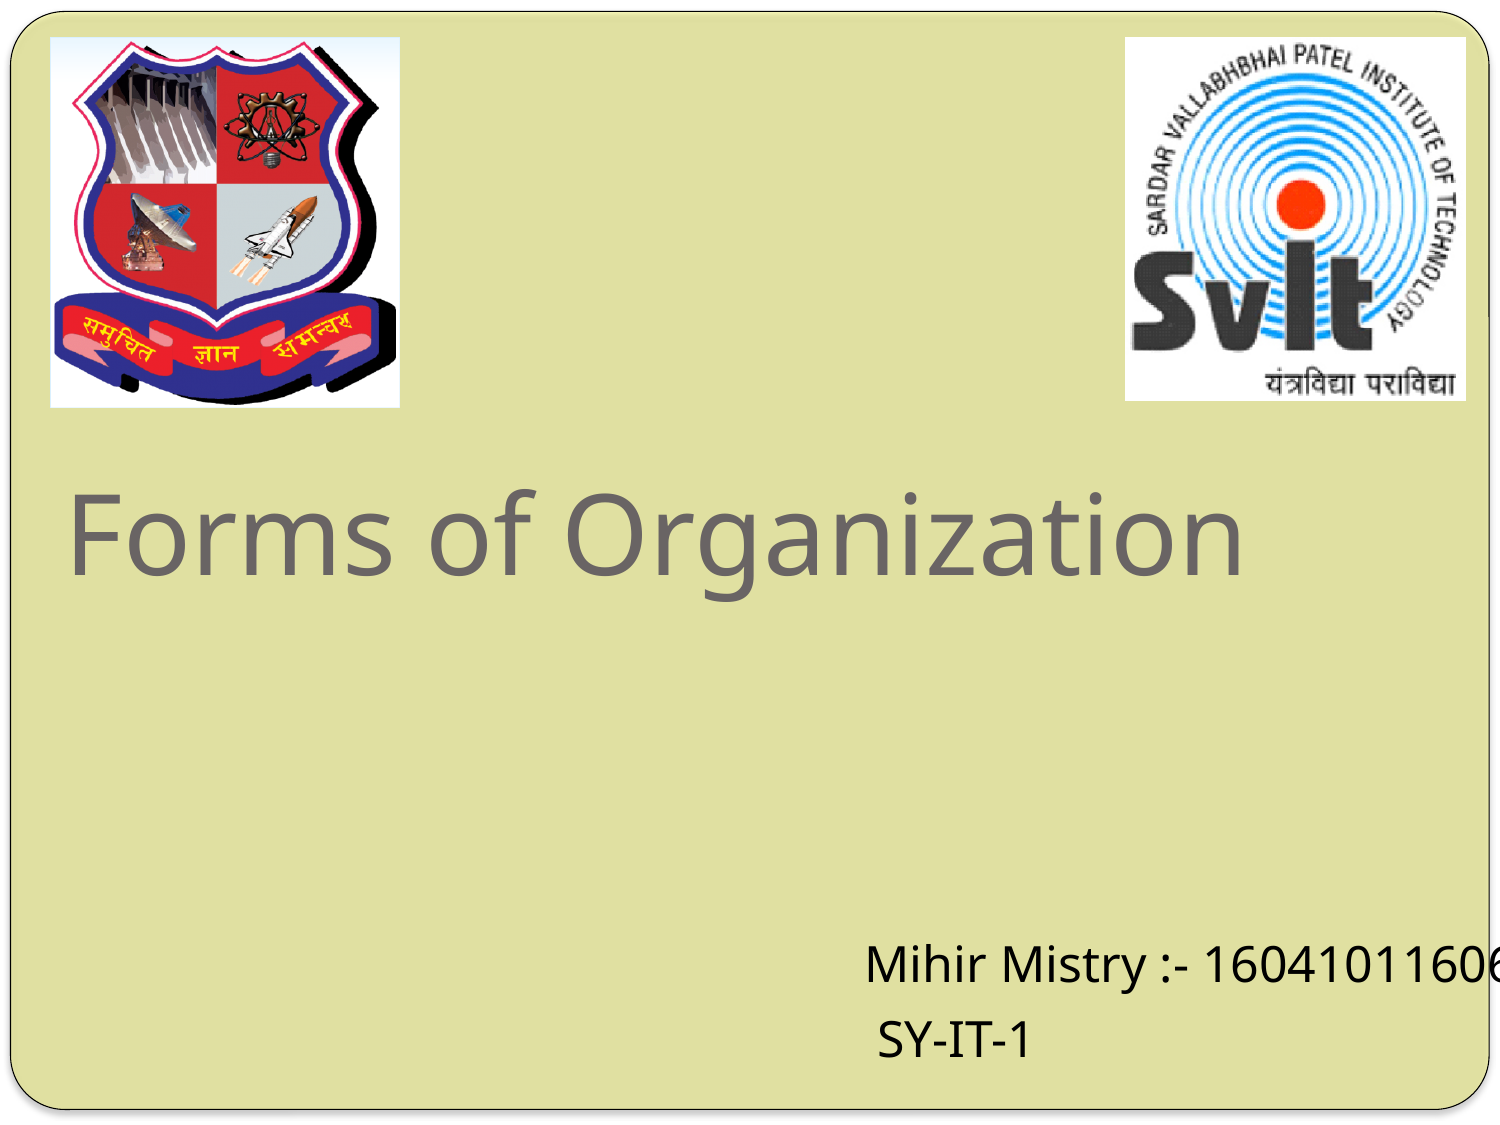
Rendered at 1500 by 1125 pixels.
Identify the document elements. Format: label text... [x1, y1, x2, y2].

picture [1124, 37, 1466, 402]
text_box SY-IT-1 [862, 999, 1051, 1075]
text_box Mihir Mistry :- 160410116061 [849, 924, 1500, 1000]
picture [49, 37, 401, 409]
title Forms of Organization [50, 425, 1400, 613]
